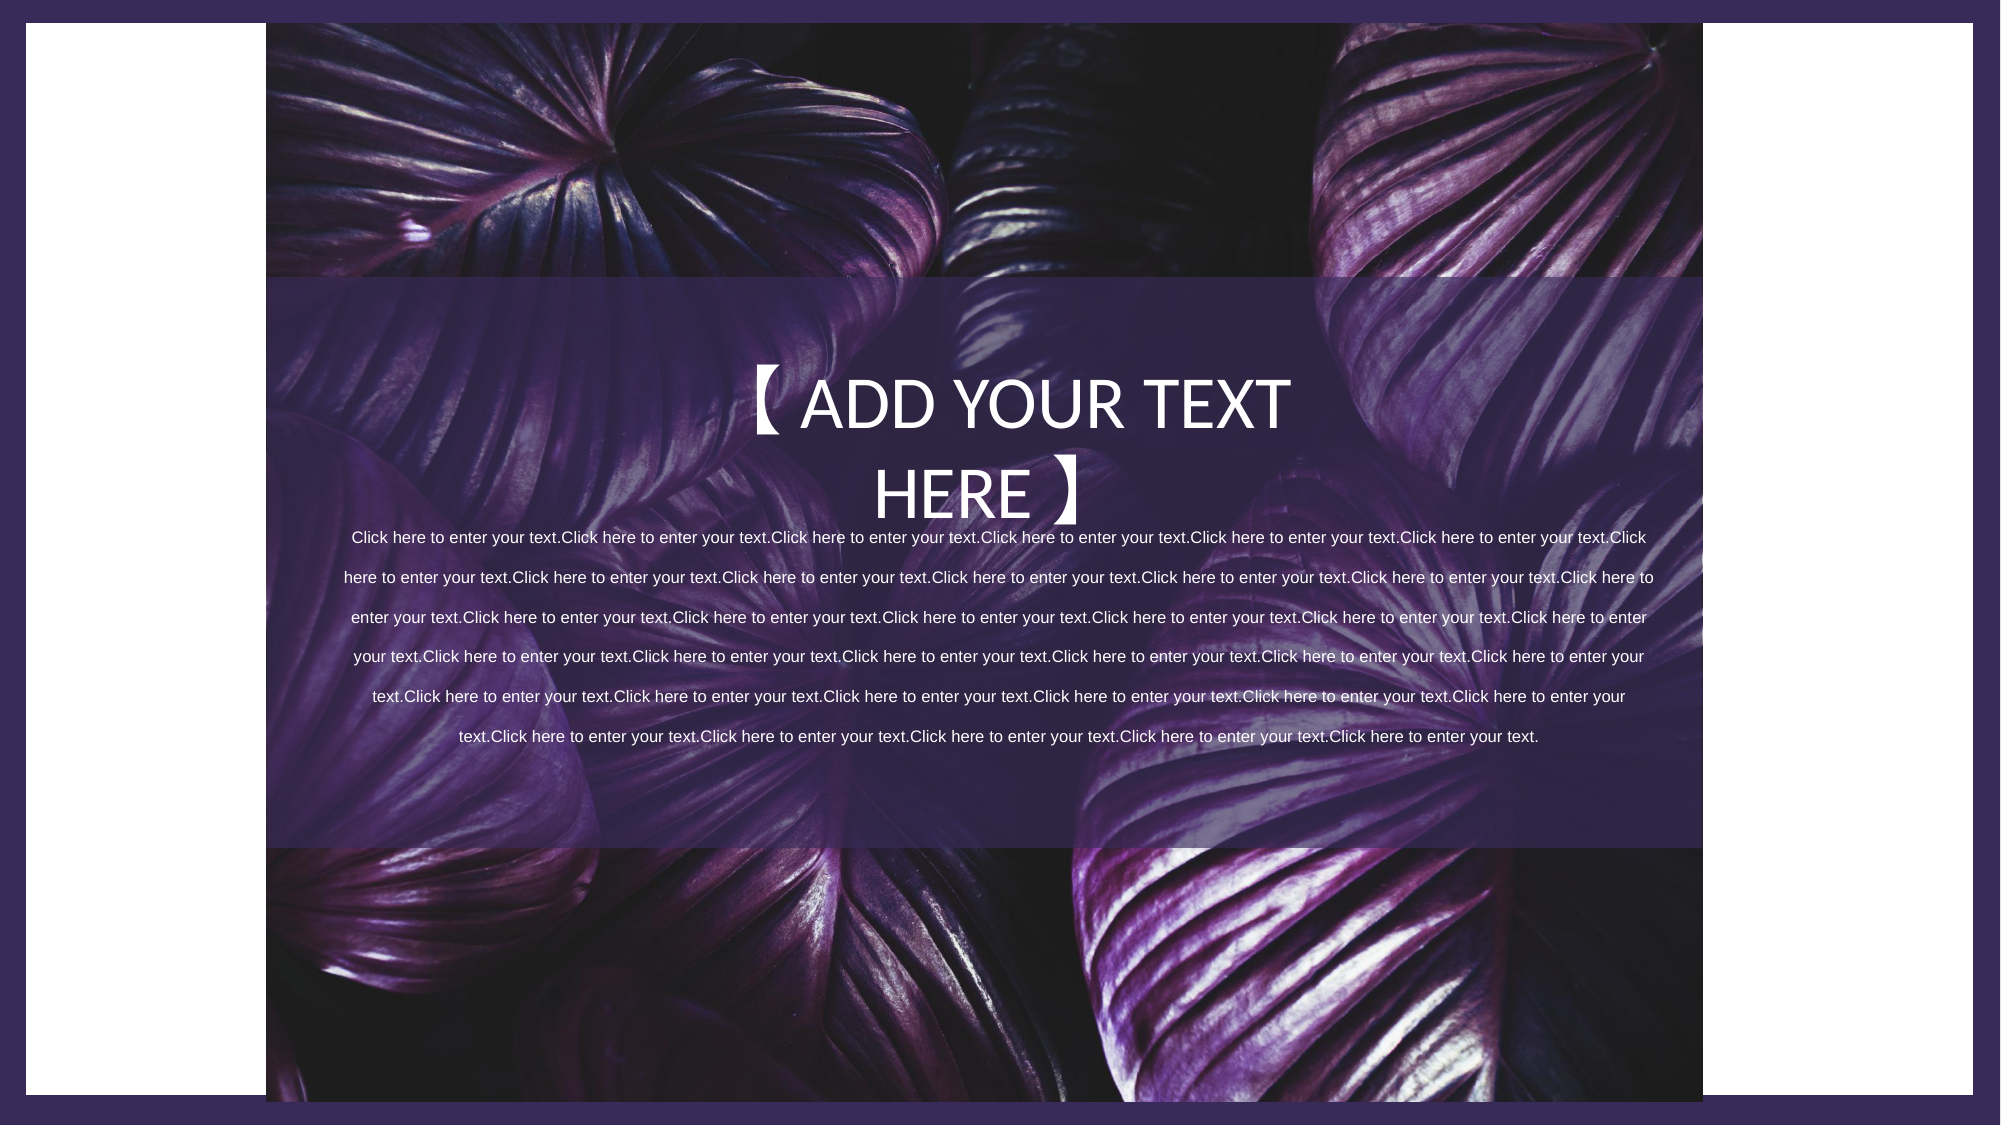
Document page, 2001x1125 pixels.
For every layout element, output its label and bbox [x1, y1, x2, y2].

picture [266, 23, 1703, 1102]
